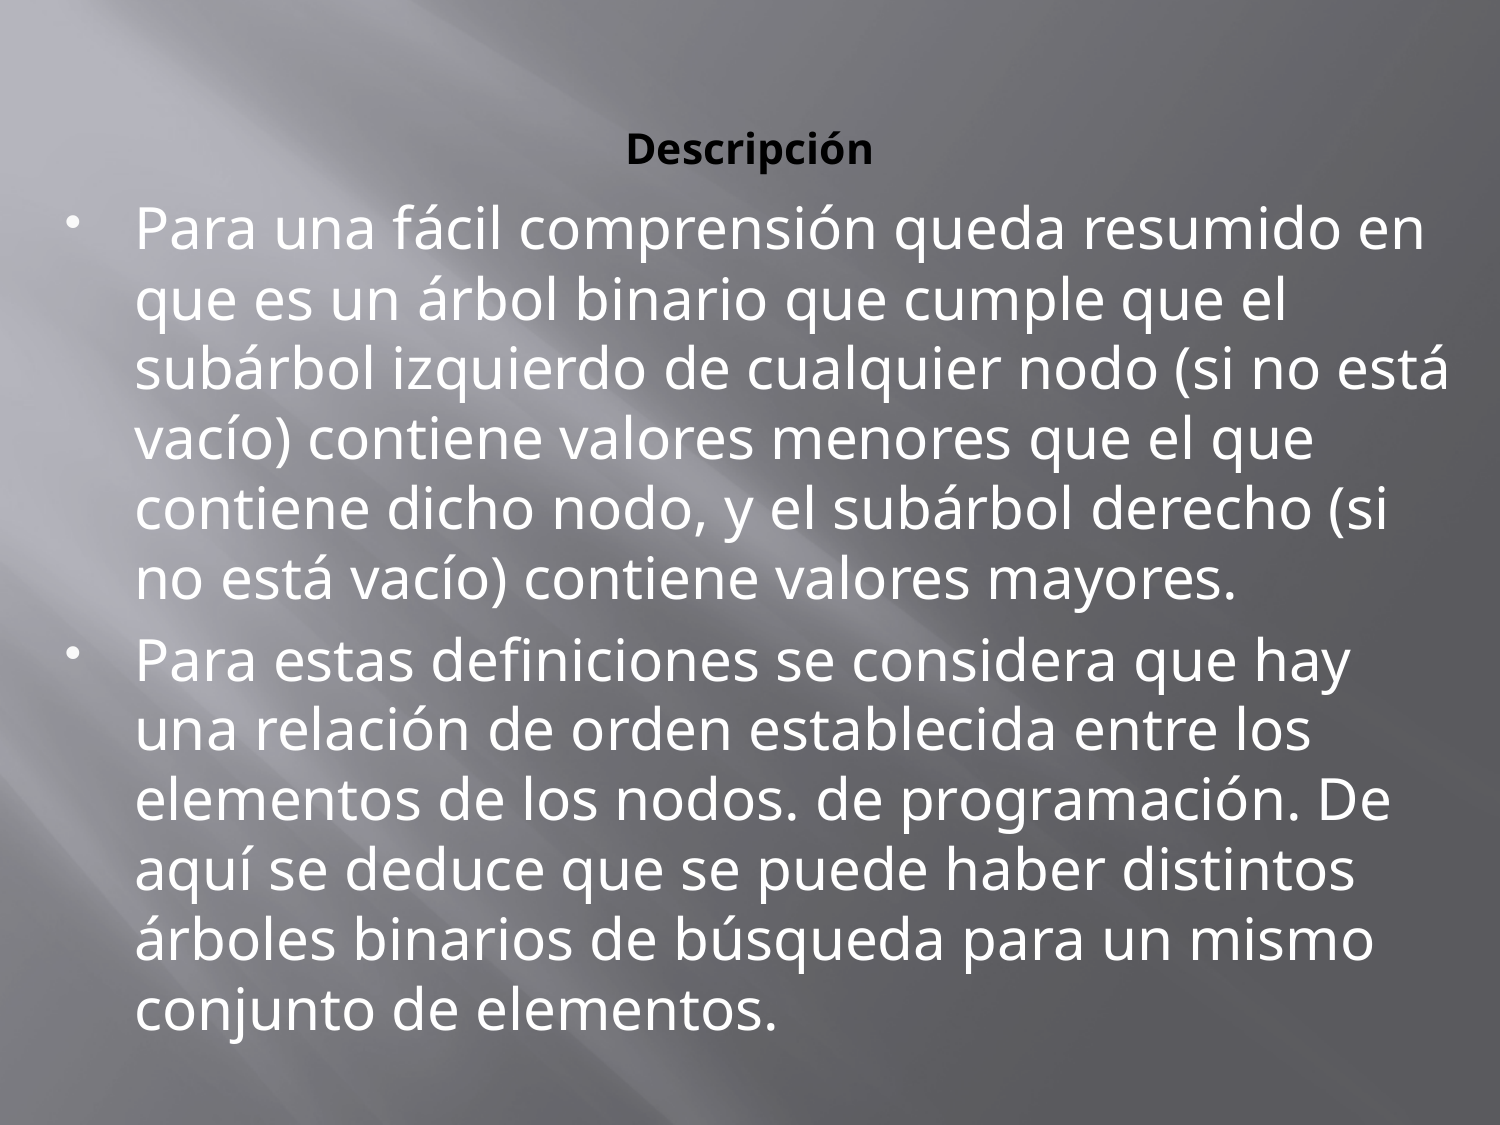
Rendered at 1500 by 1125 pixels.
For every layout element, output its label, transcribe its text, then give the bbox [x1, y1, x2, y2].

title Descripción [75, 113, 1425, 184]
list Para una fácil comprensión queda resumido en que es un árbol binario que cumple que el subárbol izquierdo de cualquier nodo (si no está vacío) contiene valores menores que el que contiene dicho nodo, y el subárbol derecho (si no está vacío) contiene valores mayores. Para estas definiciones se considera que hay una relación de orden establecida entre los elementos de los nodos. de programación. De aquí se deduce que se puede haber distintos árboles binarios de búsqueda para un mismo conjunto de elementos. [29, 184, 1471, 1083]
